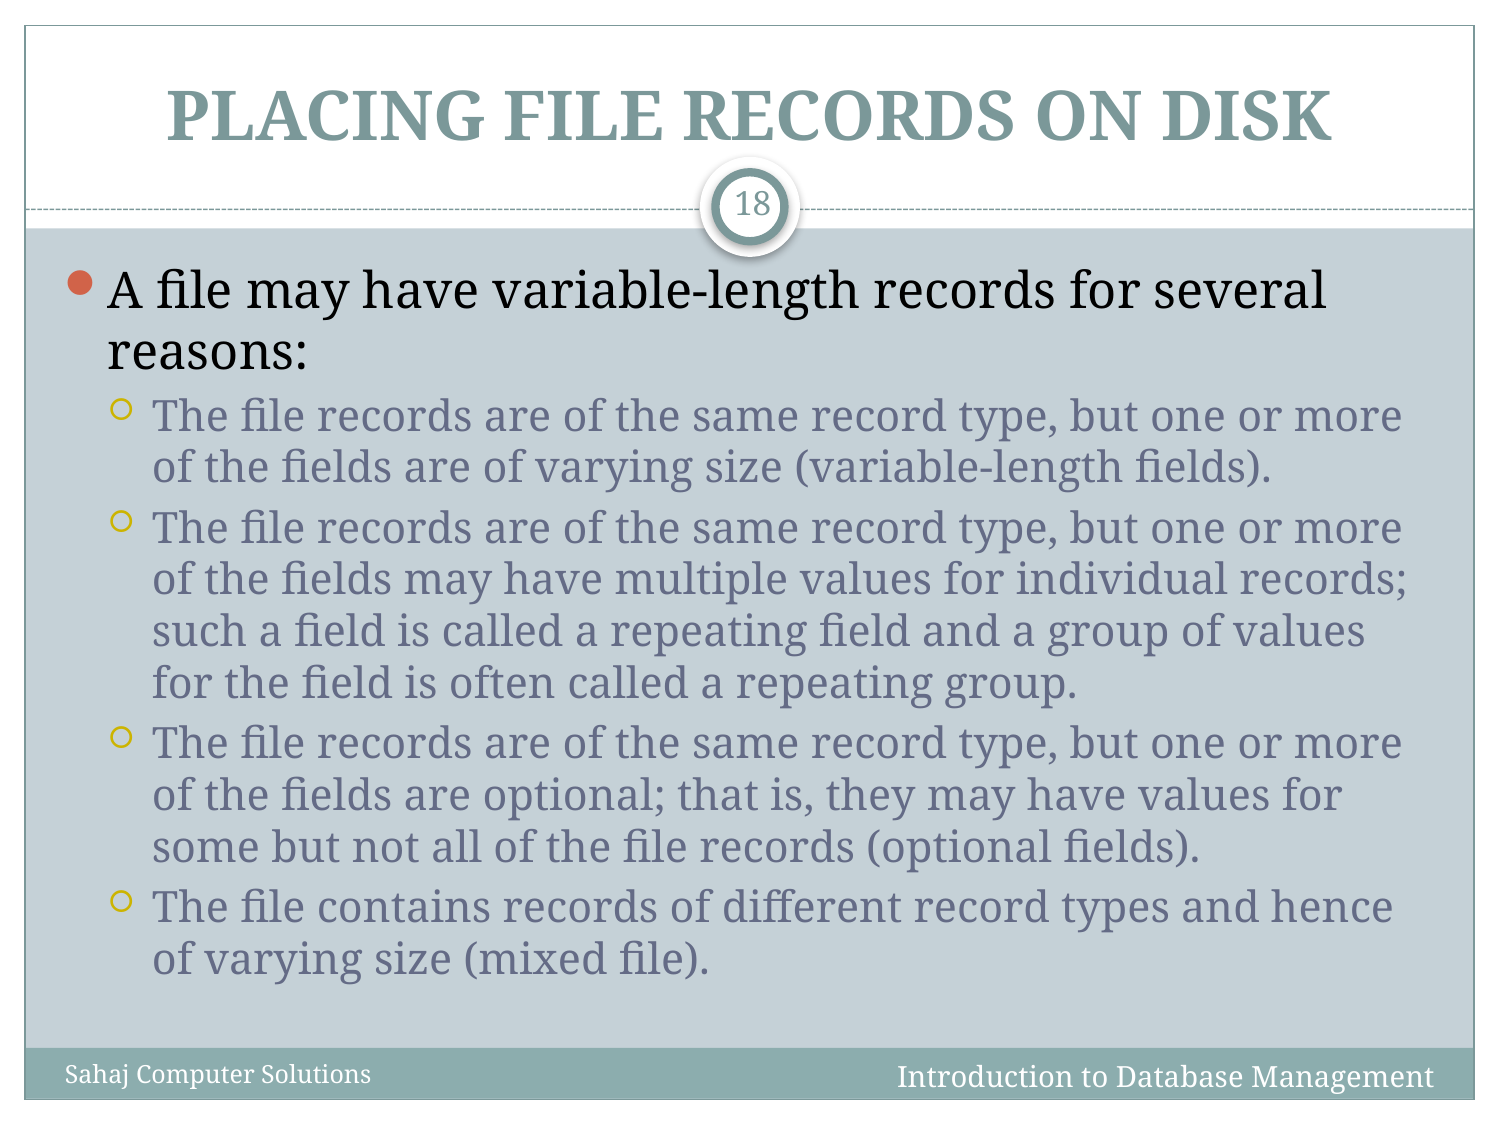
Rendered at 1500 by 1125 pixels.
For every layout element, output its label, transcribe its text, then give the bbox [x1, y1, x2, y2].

slide_number Introduction to Database Management Systems [774, 1050, 1450, 1111]
title PLACING FILE RECORDS ON DISK [49, 37, 1450, 162]
list A file may have variable-length records for several reasons: The file records are of the same record type, but one or more of the fields are of varying size (variable-length fields). The file records are of the same record type, but one or more of the fields may have multiple values for individual records; such a field is called a repeating field and a group of values for the field is often called a repeating group. The file records are of the same record type, but one or more of the fields are optional; that is, they may have values for some but not all of the file records (optional fields). The file contains records of different record types and hence of varying size (mixed file). [49, 250, 1445, 1001]
slide_number 18 [715, 168, 791, 241]
footer Sahaj Computer Solutions [50, 1051, 638, 1112]
